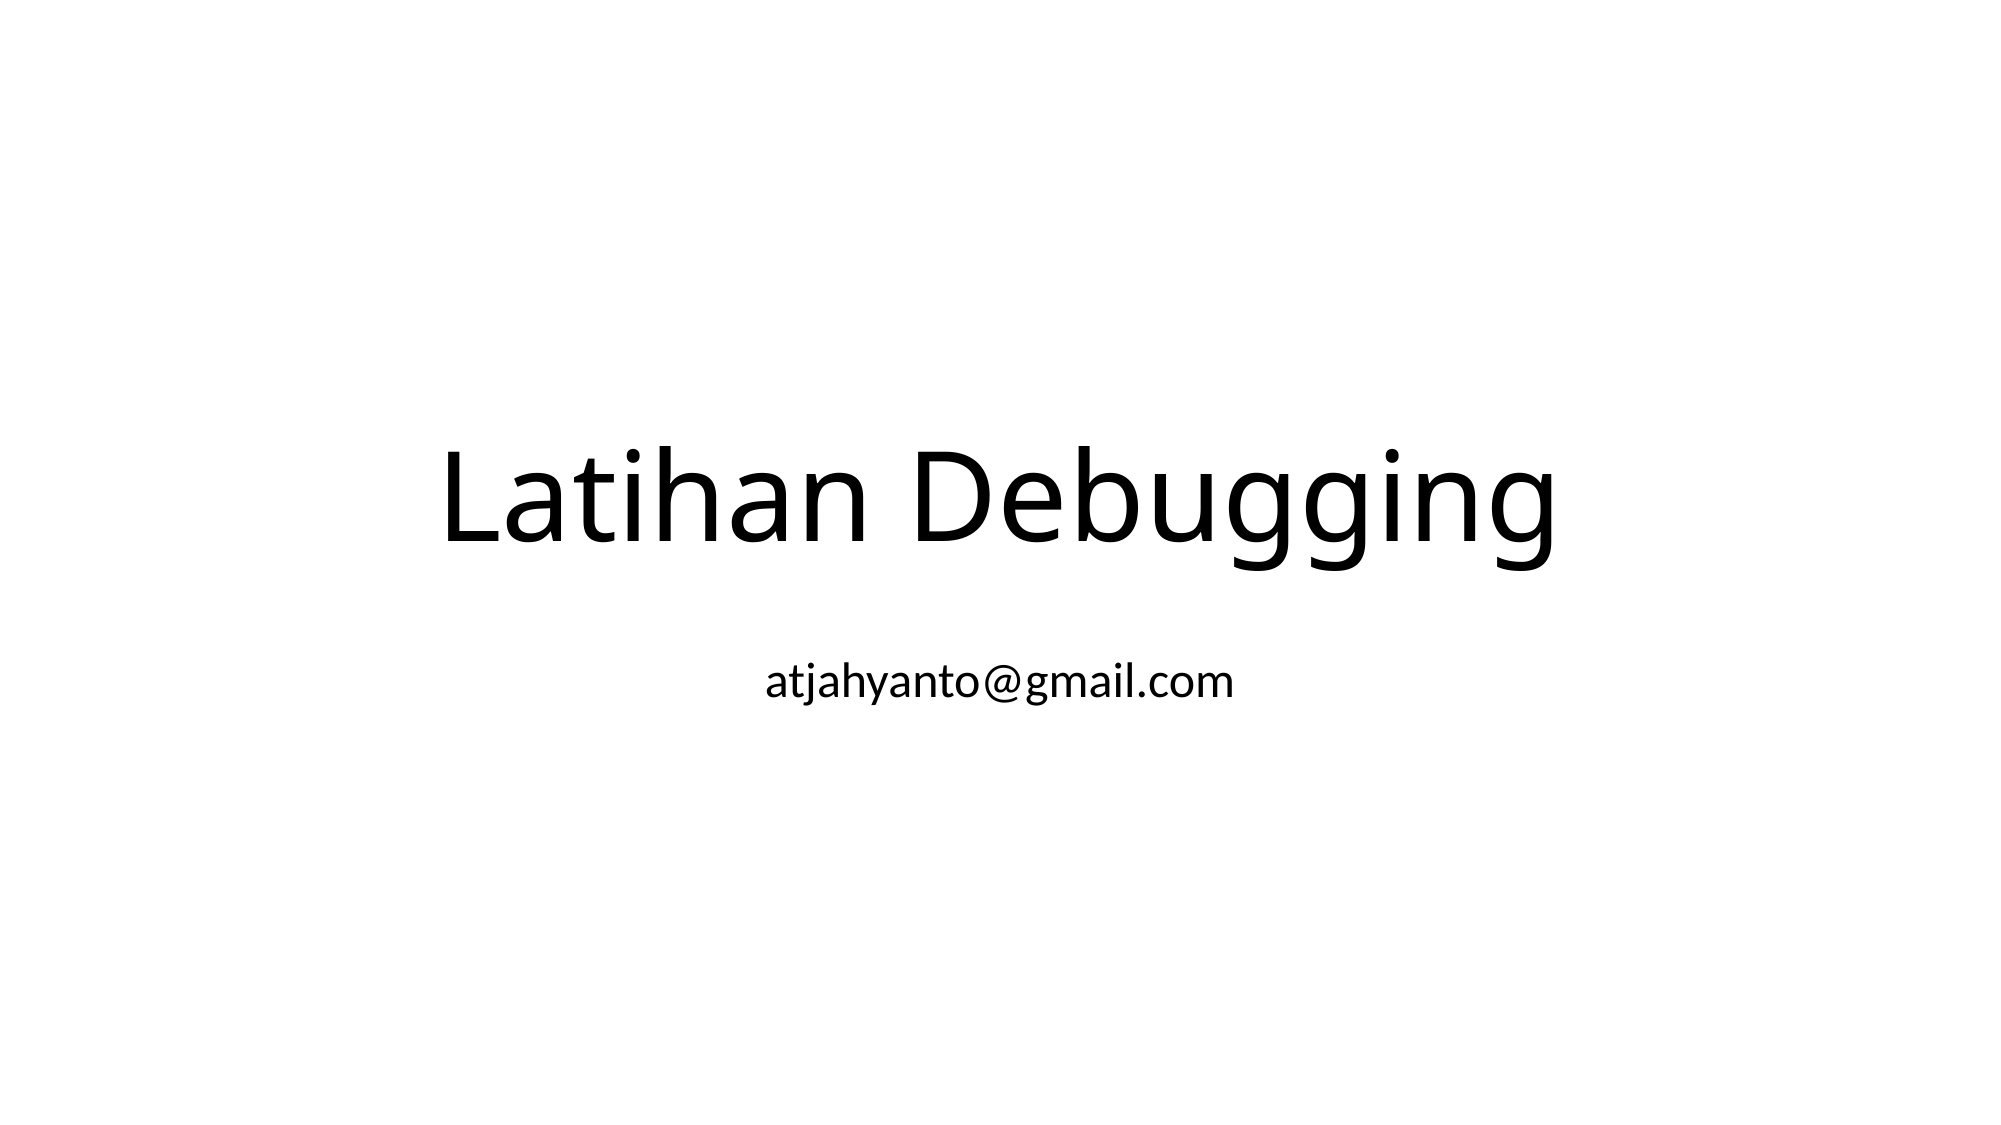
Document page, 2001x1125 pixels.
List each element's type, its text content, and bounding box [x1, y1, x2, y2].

subtitle atjahyanto@gmail.com [249, 646, 1750, 863]
title Latihan Debugging [249, 184, 1750, 576]
